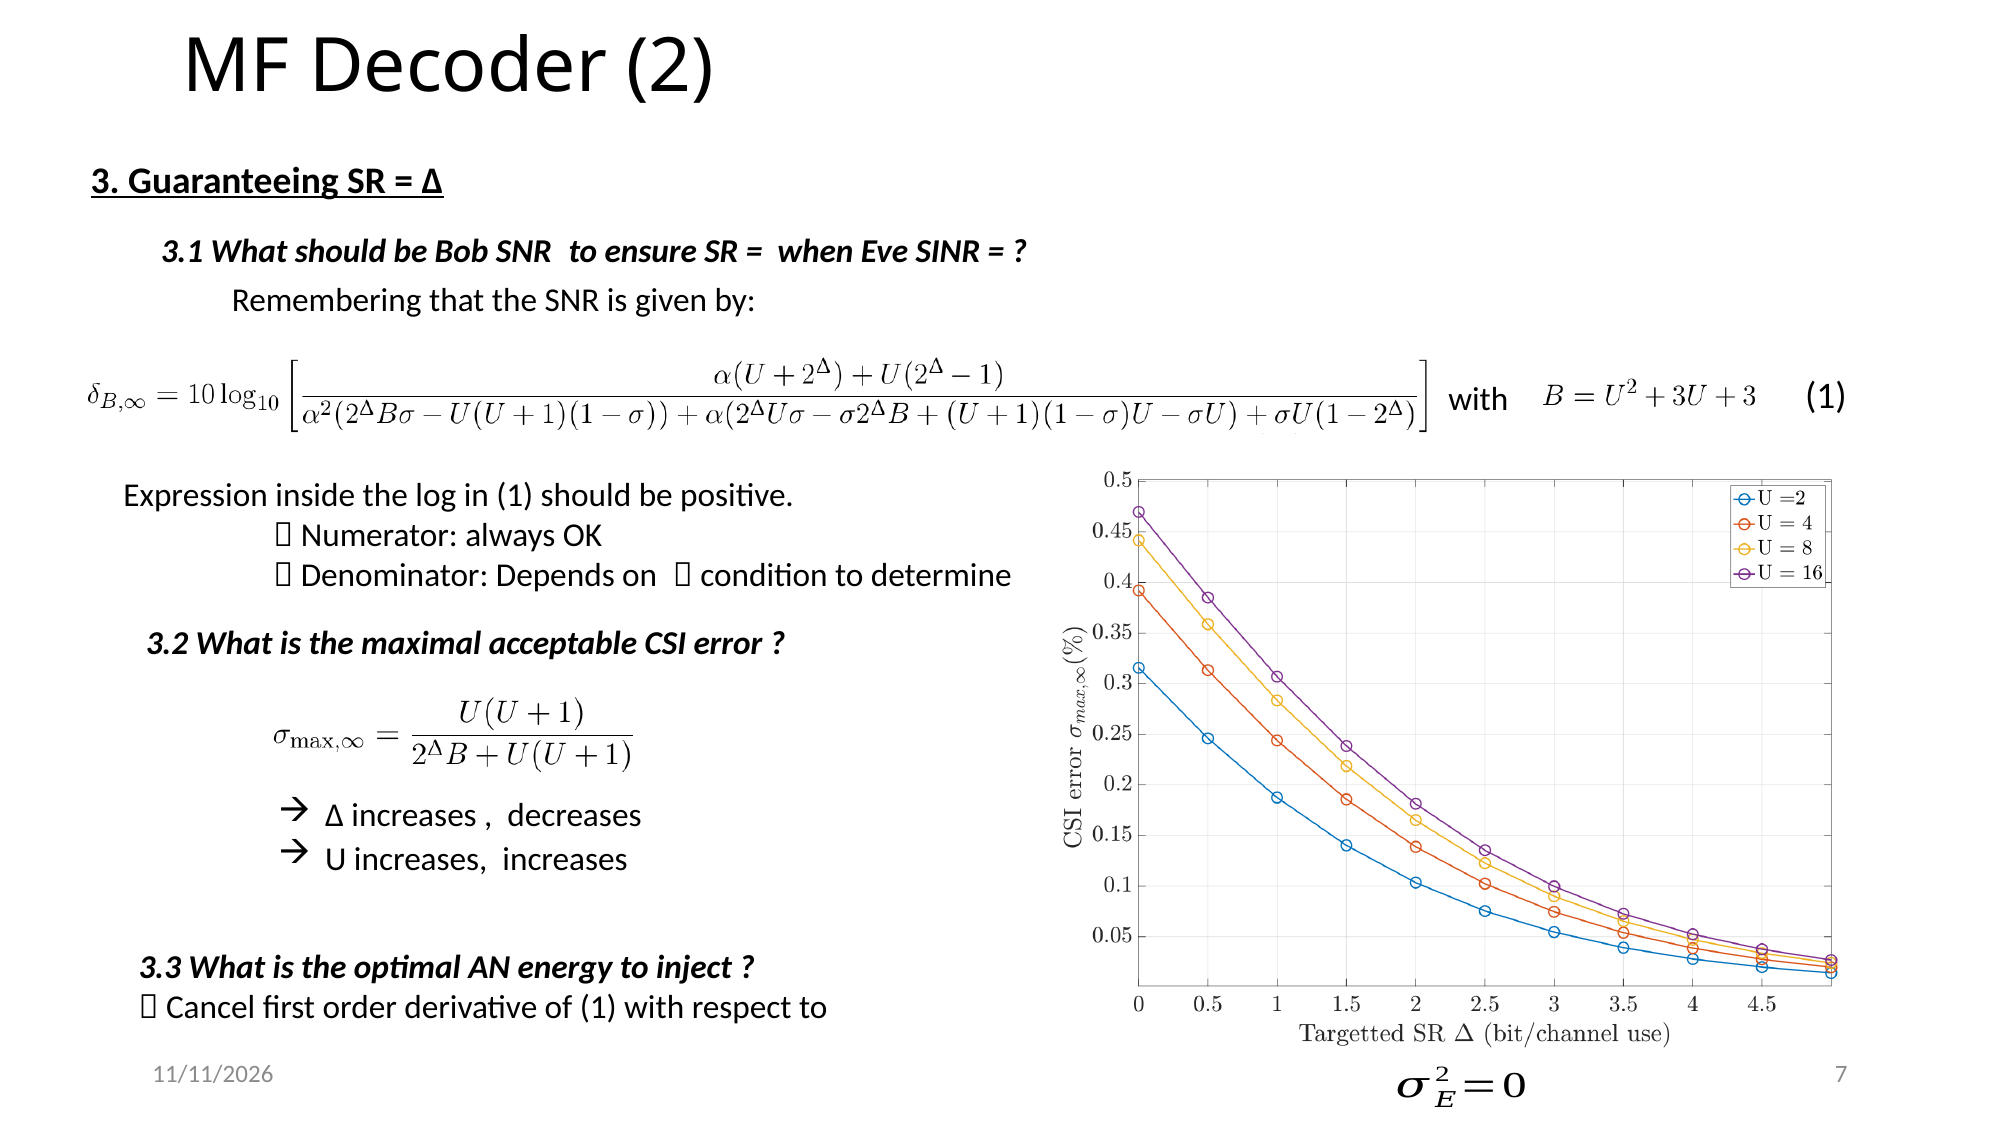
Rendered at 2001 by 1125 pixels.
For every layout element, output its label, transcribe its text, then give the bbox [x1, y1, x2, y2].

slide_number 7 [1412, 1054, 1863, 1103]
text_box with [1433, 370, 1524, 425]
text_box 3. Guaranteeing SR = ∆ [75, 148, 459, 209]
picture [1526, 370, 1767, 419]
picture [74, 342, 1915, 1053]
text_box (1) [1790, 363, 1862, 424]
picture [262, 696, 638, 777]
title MF Decoder (2) [167, 19, 1556, 115]
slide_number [137, 1042, 588, 1103]
